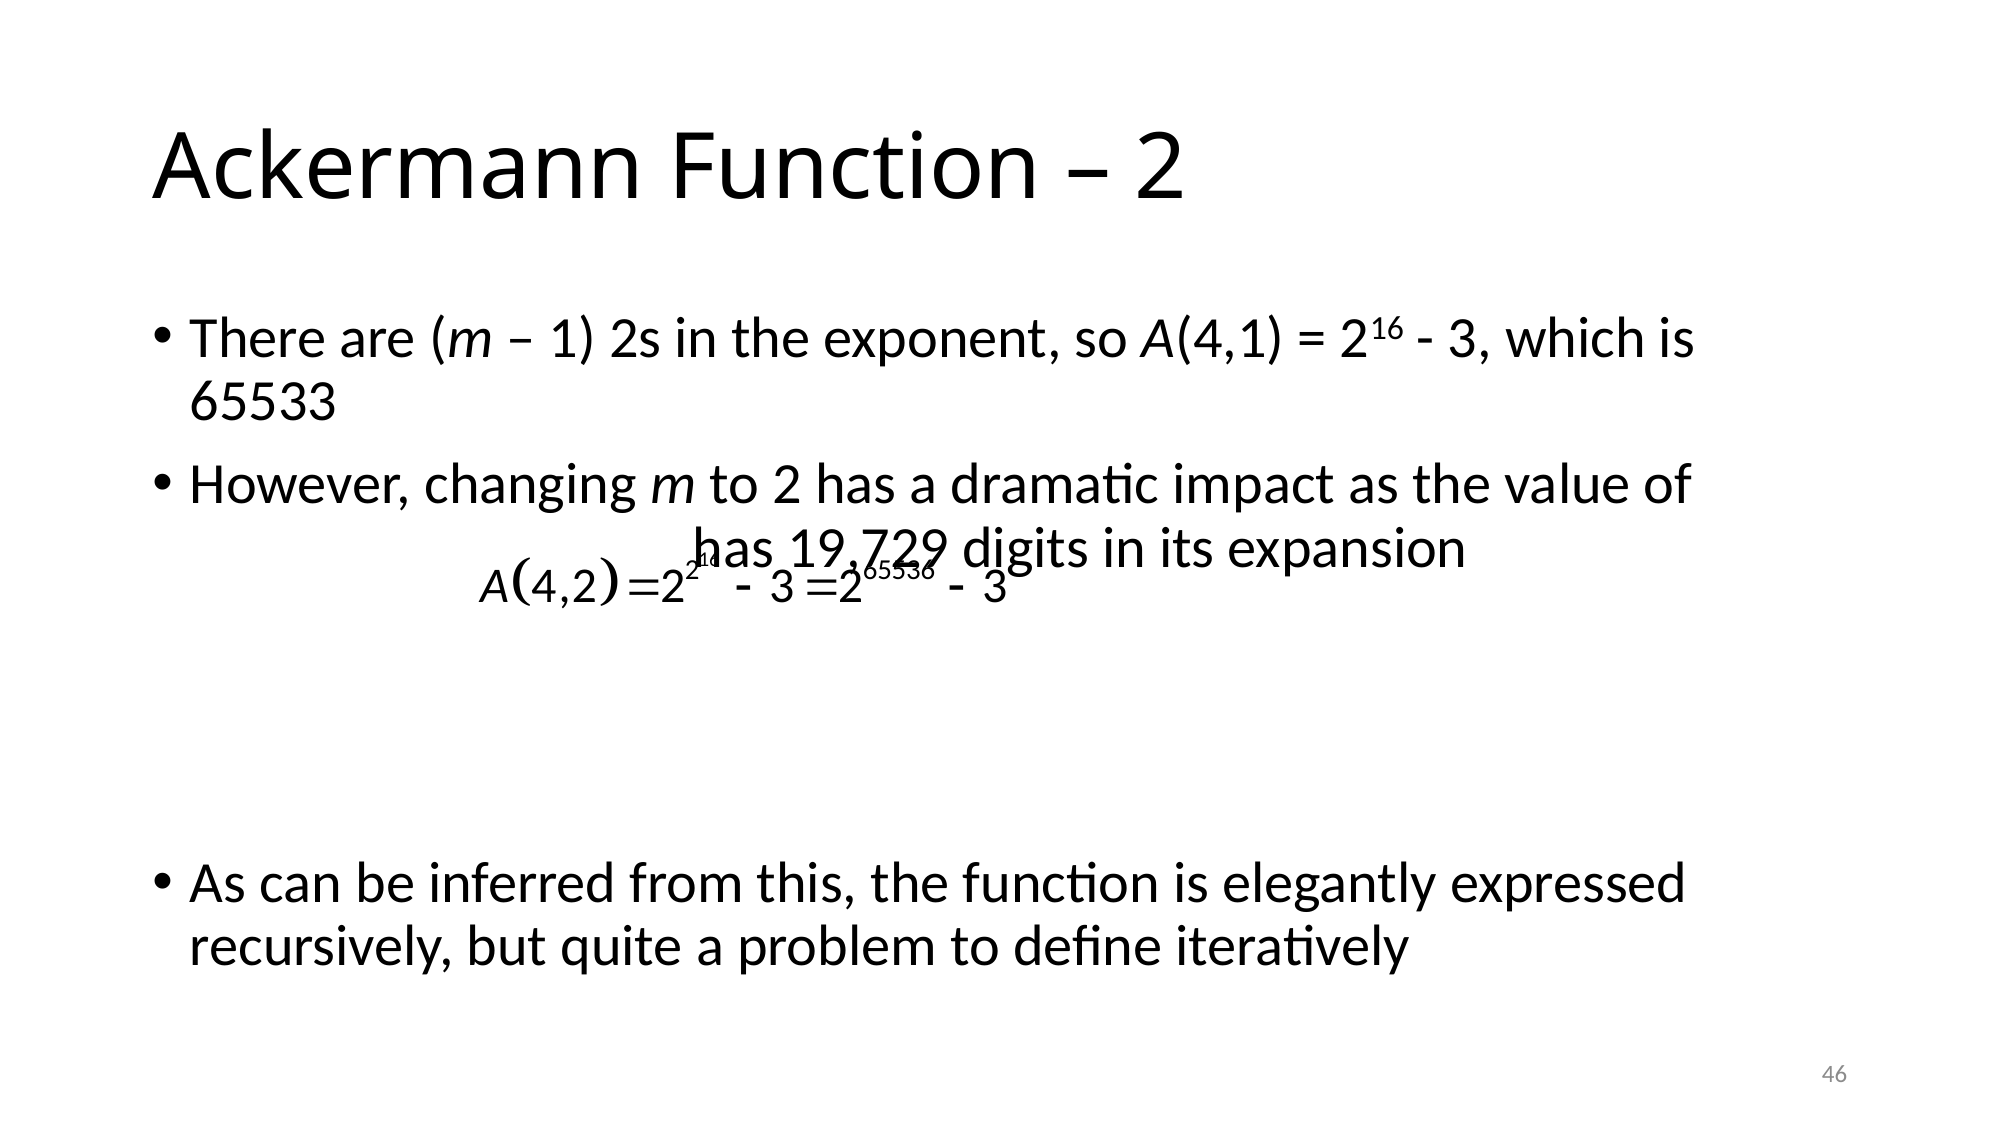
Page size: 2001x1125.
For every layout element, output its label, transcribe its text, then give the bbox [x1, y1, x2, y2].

title Ackermann Function – 2 [137, 59, 1863, 278]
list There are (m – 1) 2s in the exponent, so A(4,1) = 216 - 3, which is 65533 However, changing m to 2 has a dramatic impact as the value of has 19,729 digits in its expansion As can be inferred from this, the function is elegantly expressed recursively, but quite a problem to define iteratively [137, 299, 1863, 1014]
slide_number 46 [1412, 1042, 1863, 1103]
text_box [474, 545, 1009, 626]
